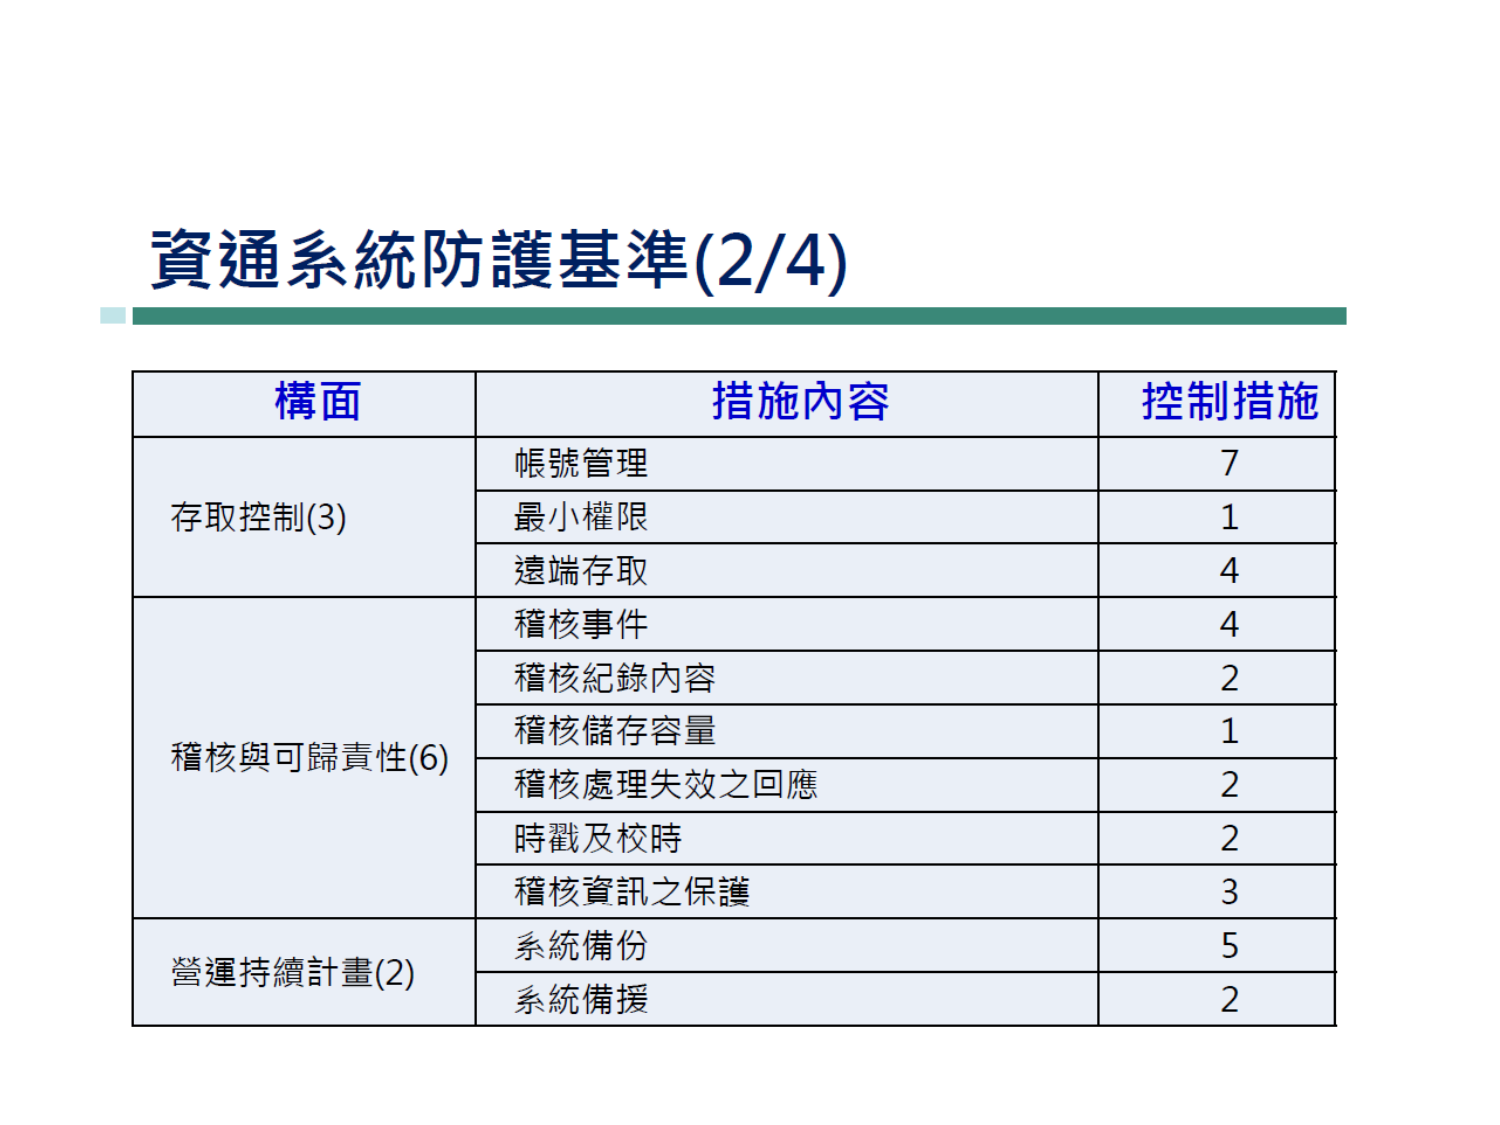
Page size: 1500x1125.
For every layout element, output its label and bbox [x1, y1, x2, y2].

list [100, 207, 1348, 1047]
